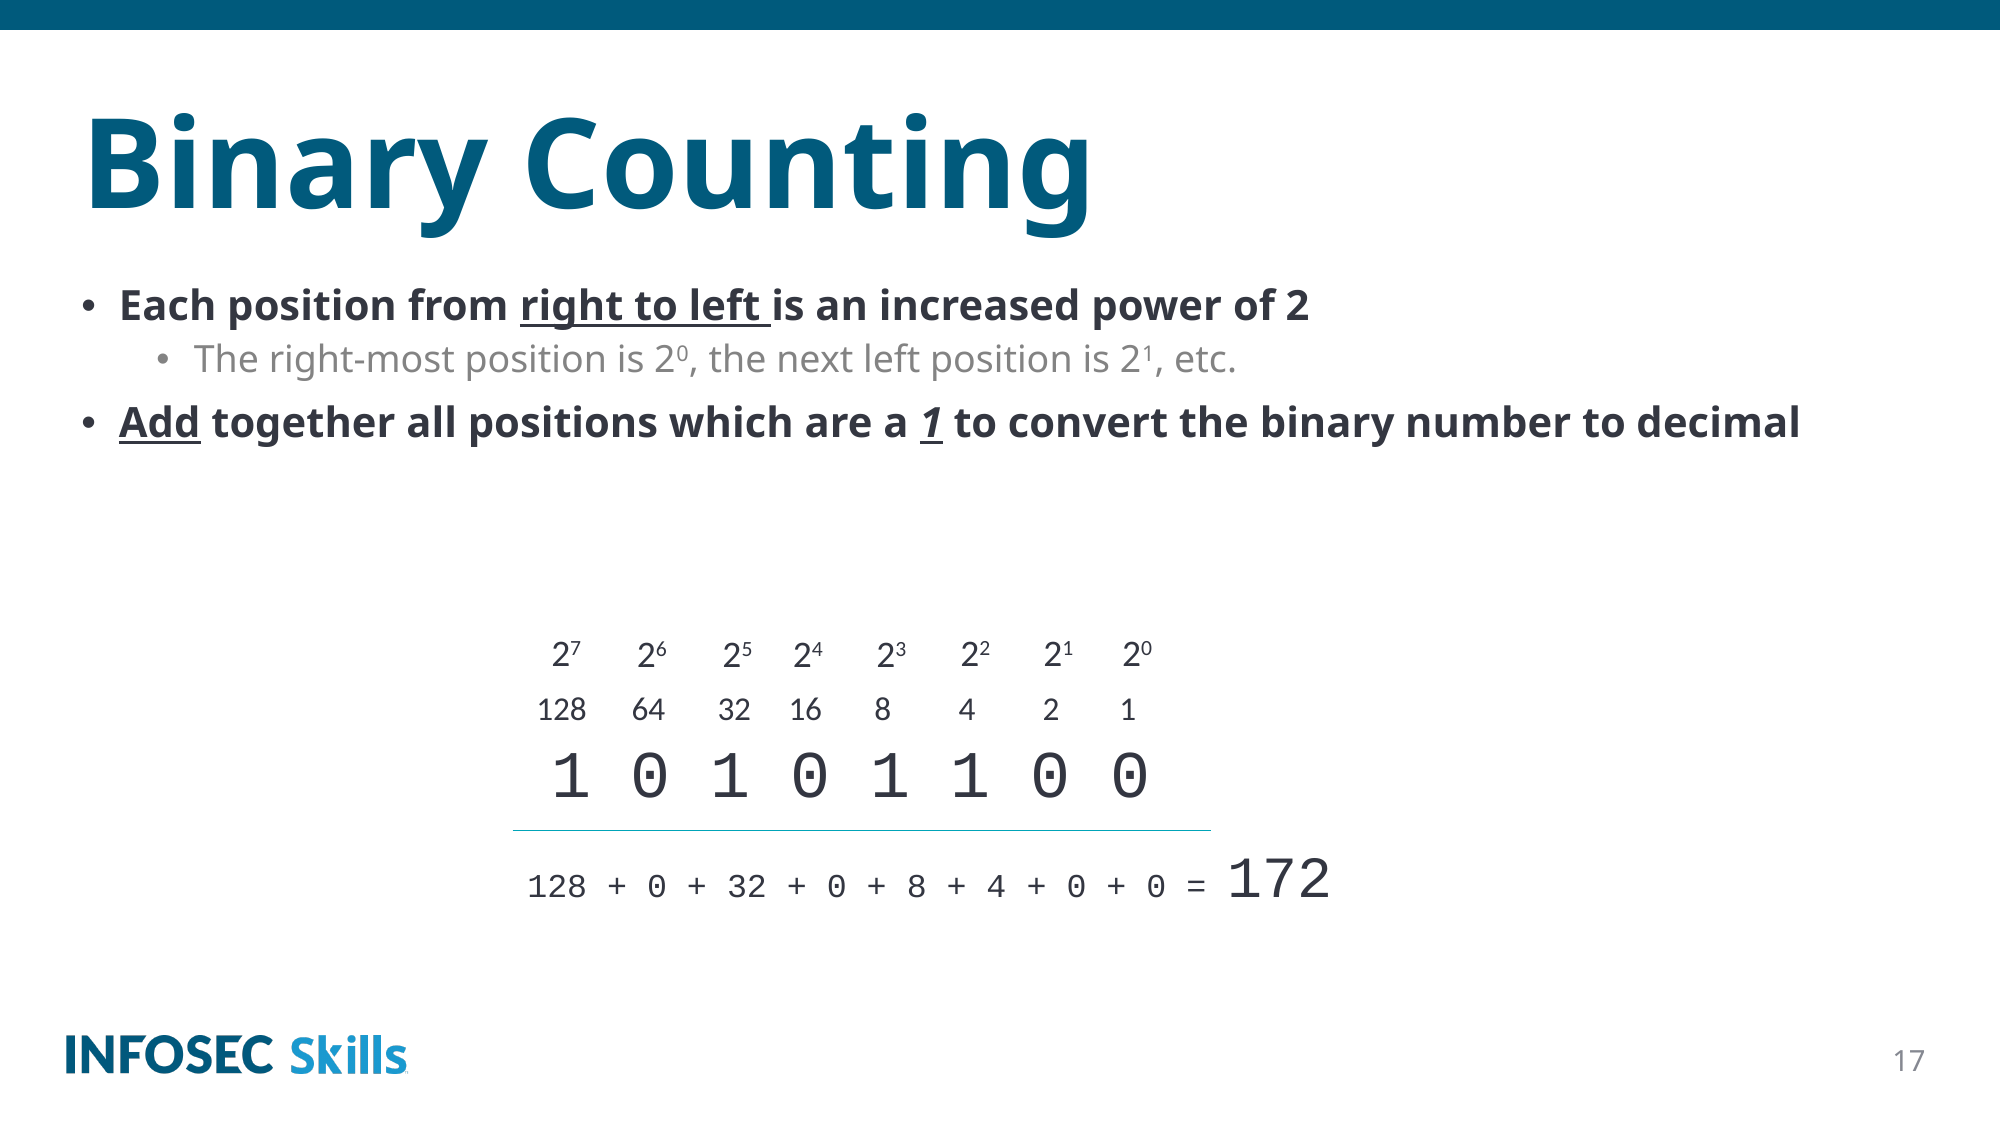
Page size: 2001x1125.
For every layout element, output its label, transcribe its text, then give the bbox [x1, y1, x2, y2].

text_box 27 [536, 622, 620, 679]
text_box 25 [707, 622, 778, 679]
text_box 128 + 0 + 32 + 0 + 8 + 4 + 0 + 0 = 172 [512, 831, 1358, 917]
text_box 21 [1028, 622, 1107, 679]
text_box 20 [1107, 622, 1191, 679]
text_box 23 [861, 622, 945, 679]
text_box 24 [778, 622, 861, 679]
text_box 26 [622, 622, 706, 679]
text_box 1 0 1 0 1 1 0 0 [536, 723, 1318, 819]
text_box 22 [945, 622, 1028, 679]
list Each position from right to left is an increased power of 2 The right-most position is 20, the next left position is 21, etc. Add together all positions which are a 1 to convert the binary number to decimal [66, 277, 1904, 494]
title Binary Counting [66, 59, 1977, 278]
text_box 128 64 32 16 8 4 2 1 [521, 679, 1220, 735]
